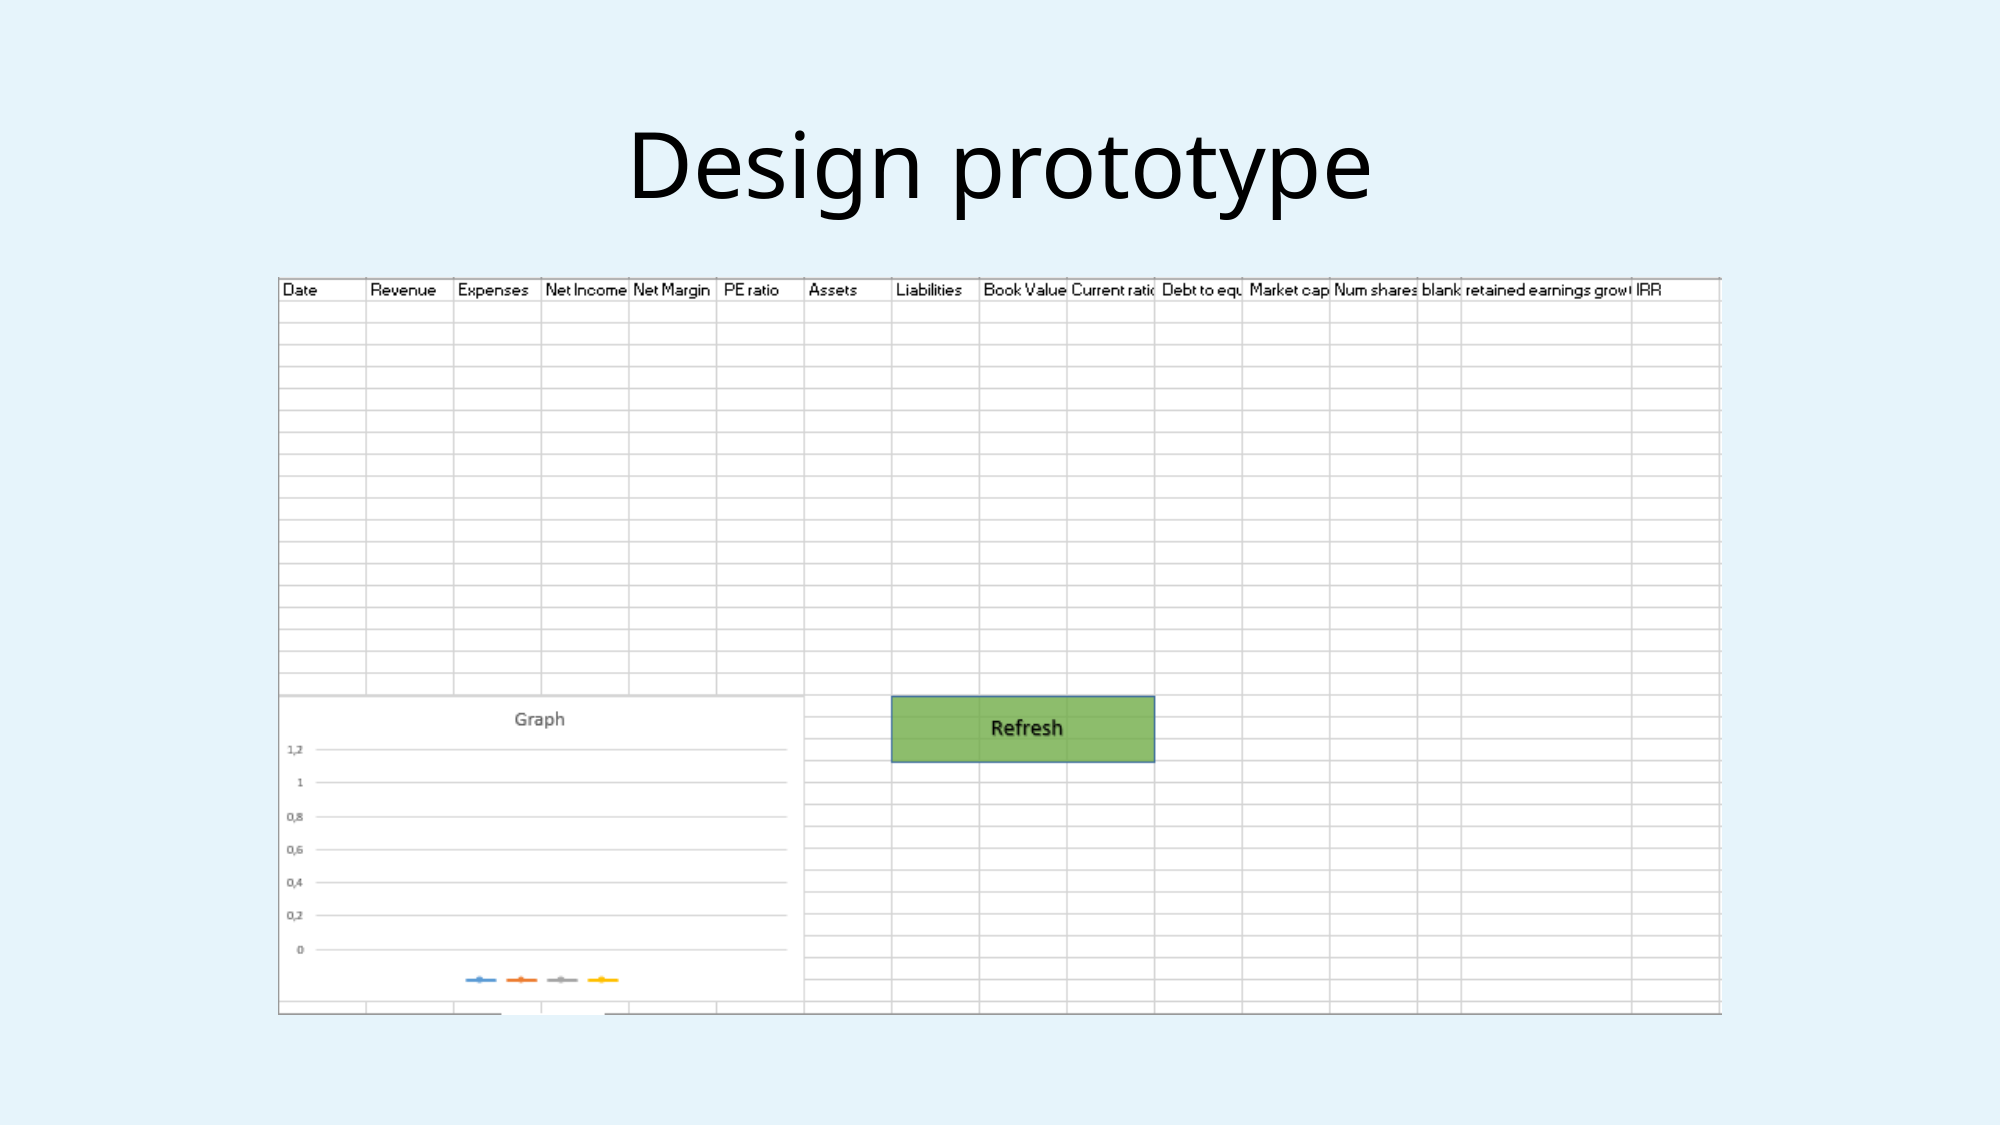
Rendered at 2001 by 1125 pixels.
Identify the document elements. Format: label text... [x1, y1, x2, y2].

picture [278, 276, 1722, 1016]
title Design prototype [137, 59, 1863, 278]
